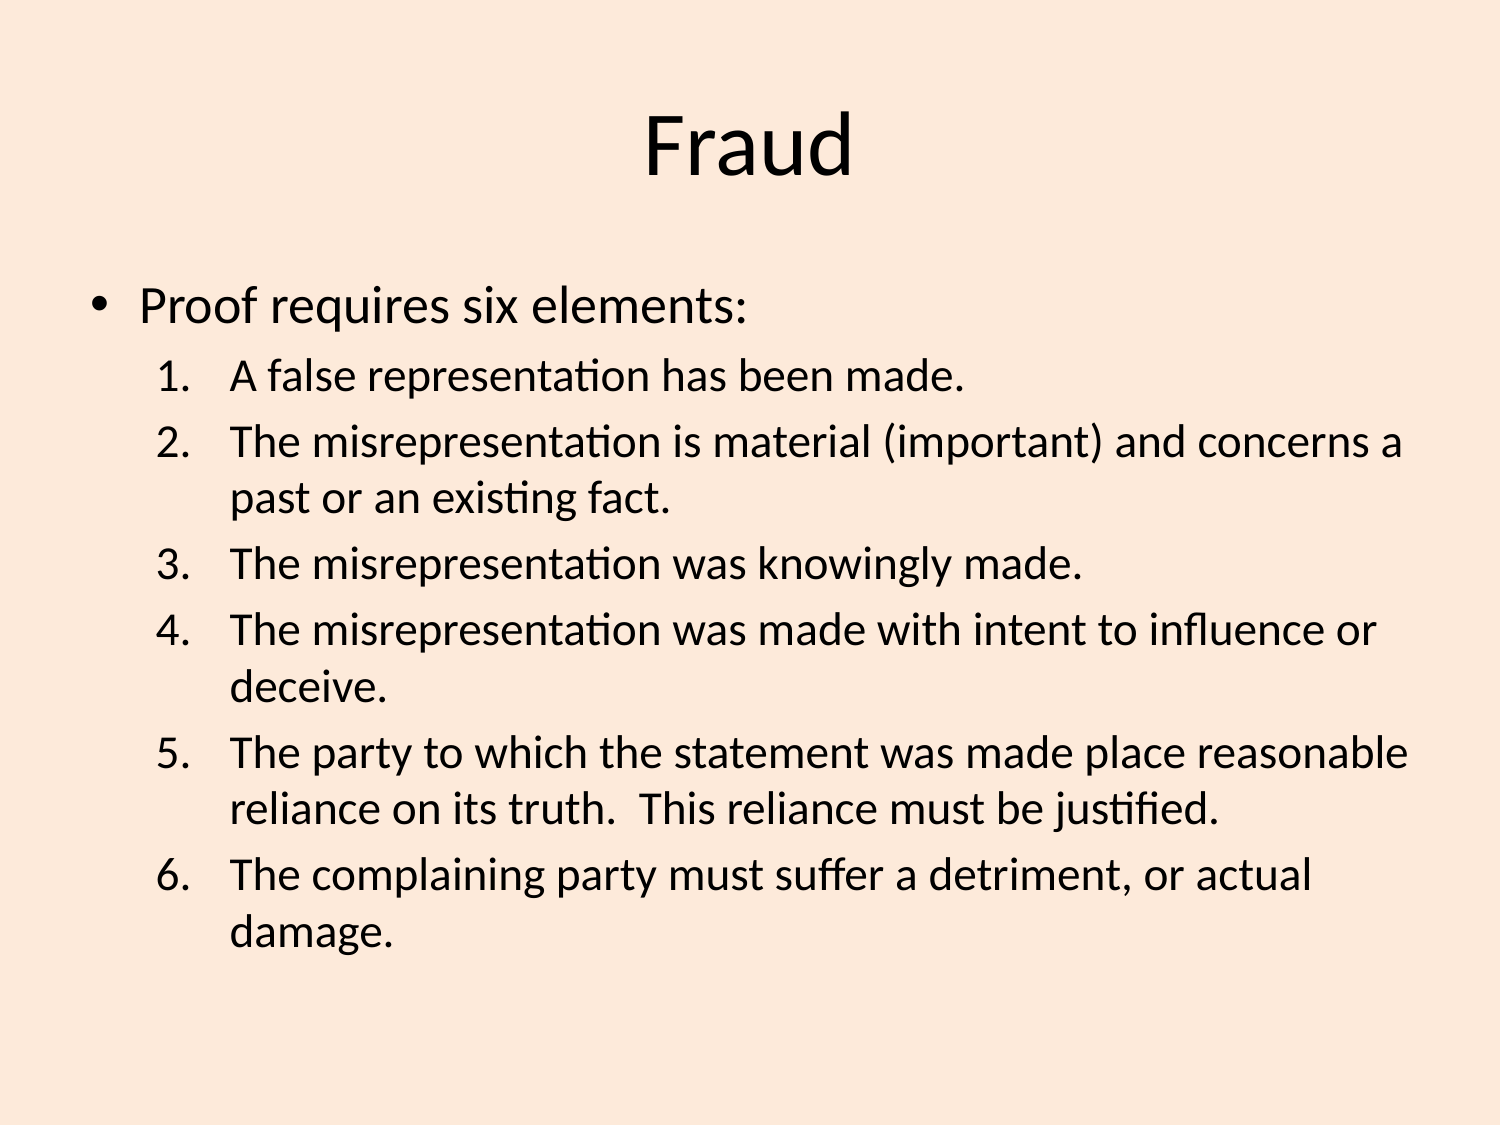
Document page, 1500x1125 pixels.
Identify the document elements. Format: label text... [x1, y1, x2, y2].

title Fraud [75, 45, 1425, 233]
list Proof requires six elements: A false representation has been made. The misrepresentation is material (important) and concerns a past or an existing fact. The misrepresentation was knowingly made. The misrepresentation was made with intent to influence or deceive. The party to which the statement was made place reasonable reliance on its truth. This reliance must be justified. The complaining party must suffer a detriment, or actual damage. [75, 262, 1425, 1005]
